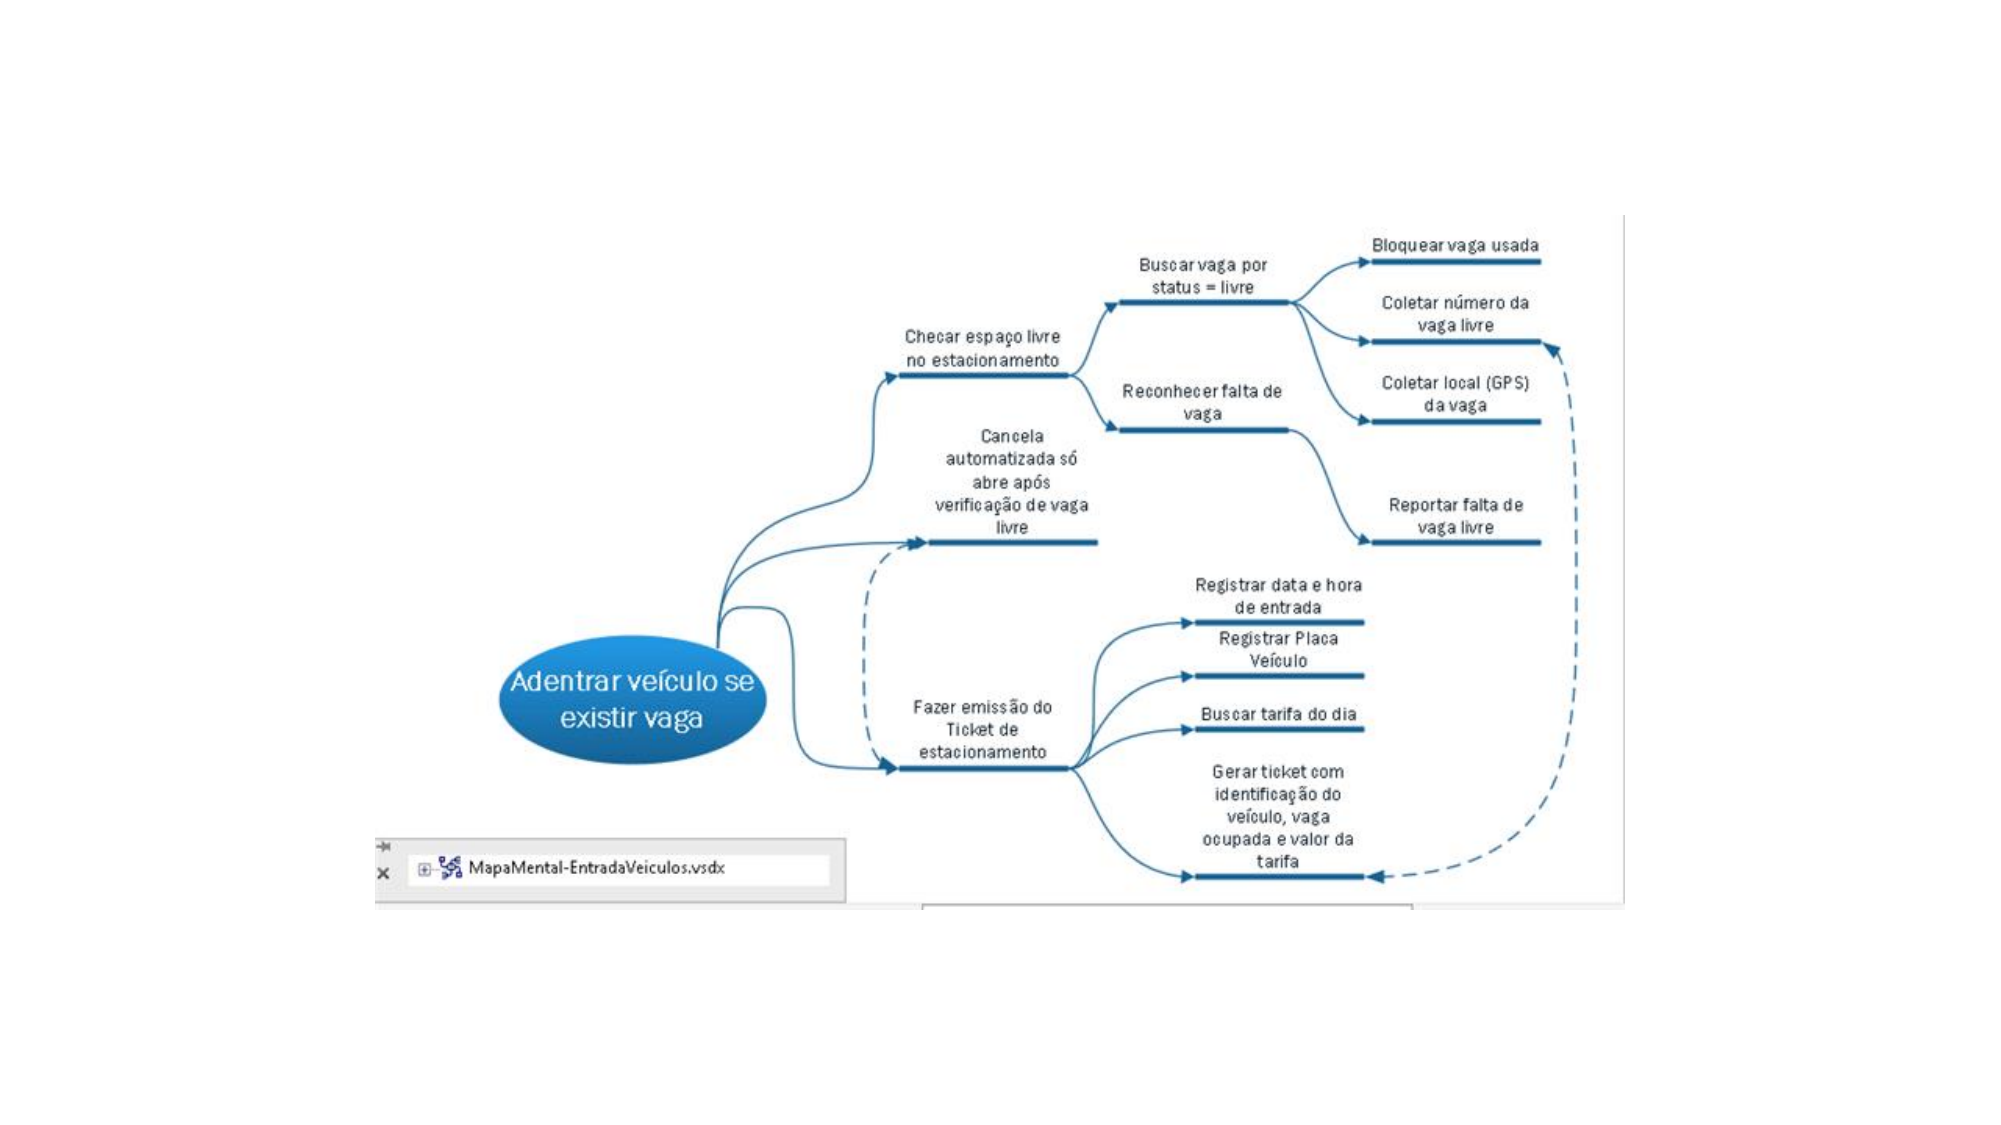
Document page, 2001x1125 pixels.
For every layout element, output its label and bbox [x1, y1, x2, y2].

picture [374, 215, 1625, 910]
